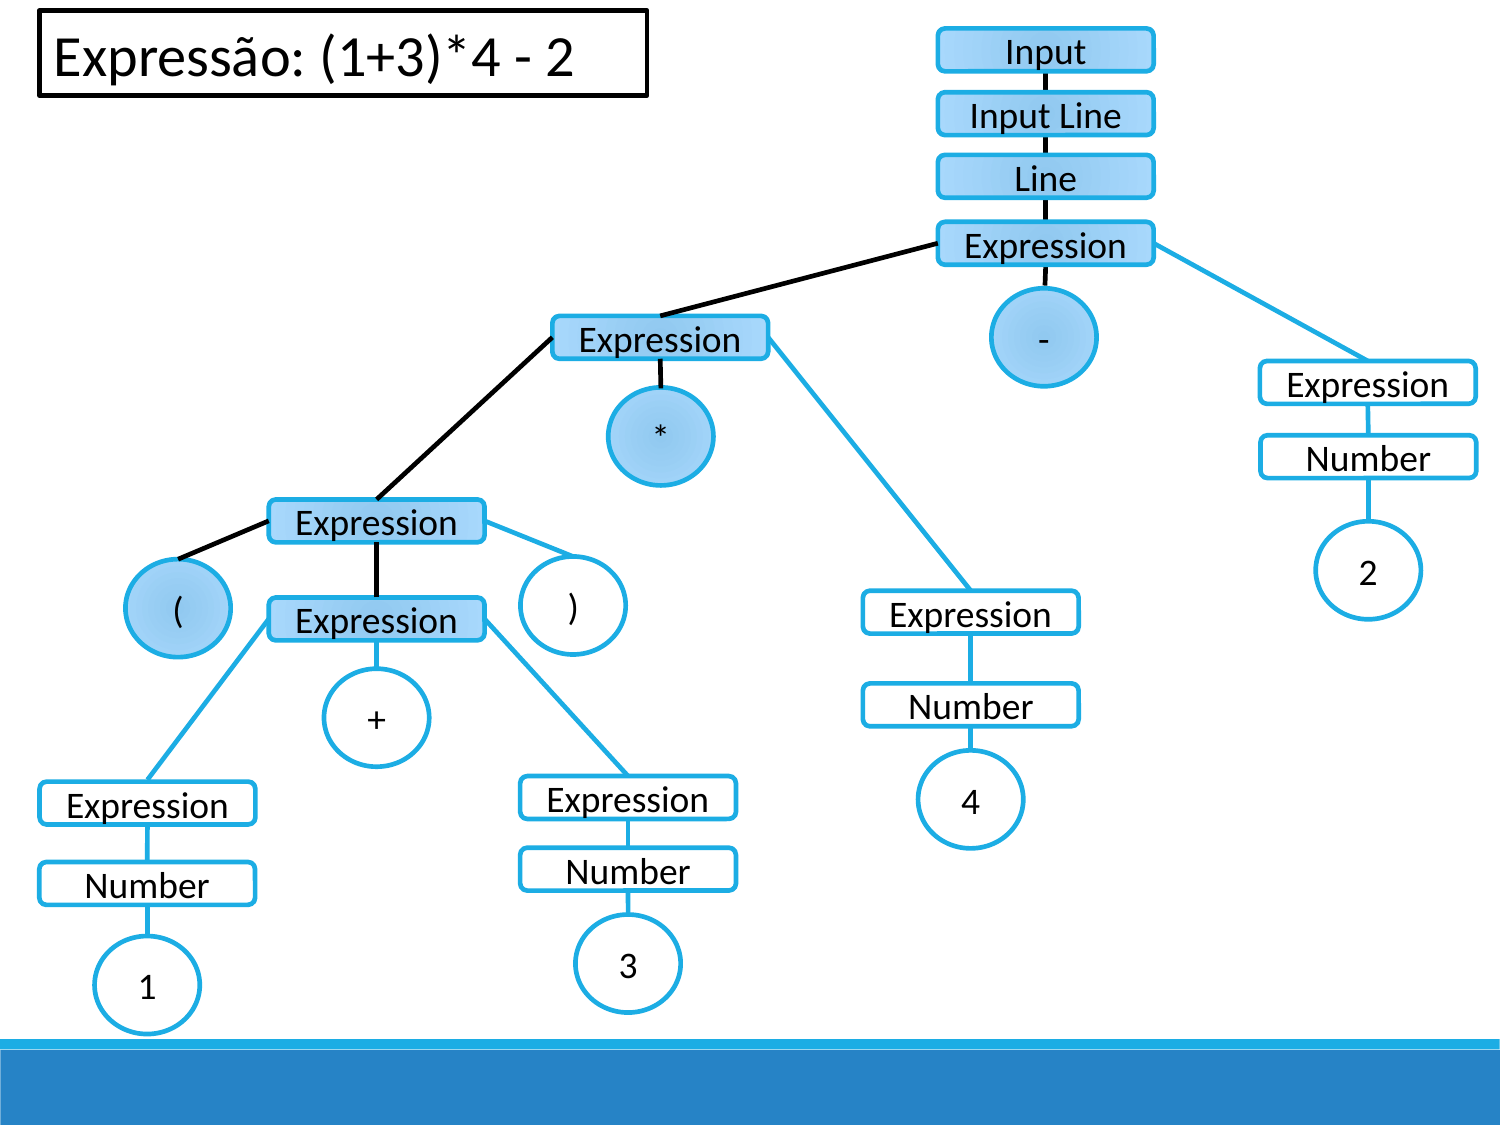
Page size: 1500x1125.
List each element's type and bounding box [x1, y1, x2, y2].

text_box [37, 27, 1478, 1036]
text_box [990, 287, 1098, 388]
text_box [39, 10, 648, 96]
